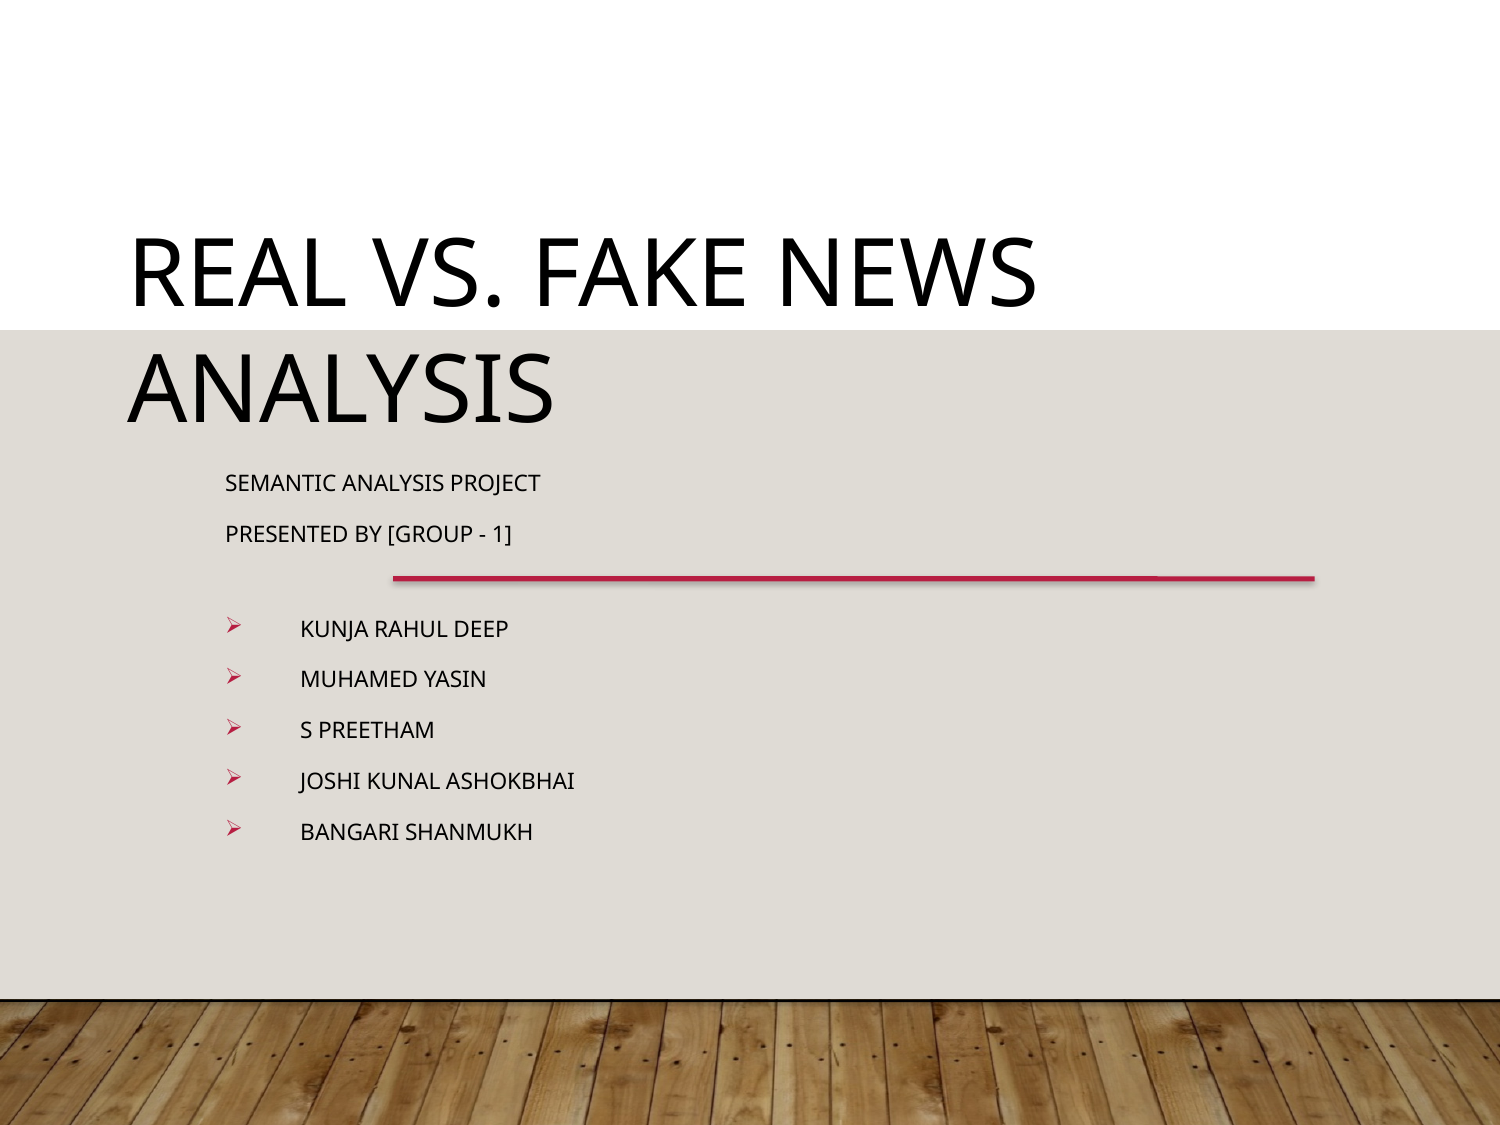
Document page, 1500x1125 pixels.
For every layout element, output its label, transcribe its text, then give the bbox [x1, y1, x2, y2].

text_box Semantic Analysis Project Presented by [GROUP - 1] KUNJA RAHUL DEEP MUHAMED YASIN S PREETHAM JOSHI KUNAL ASHOKBHAI BANGARI SHANMUKH [210, 446, 1261, 868]
text_box Real vs. Fake News Analysis [112, 204, 1388, 446]
picture [0, 1002, 1500, 1125]
